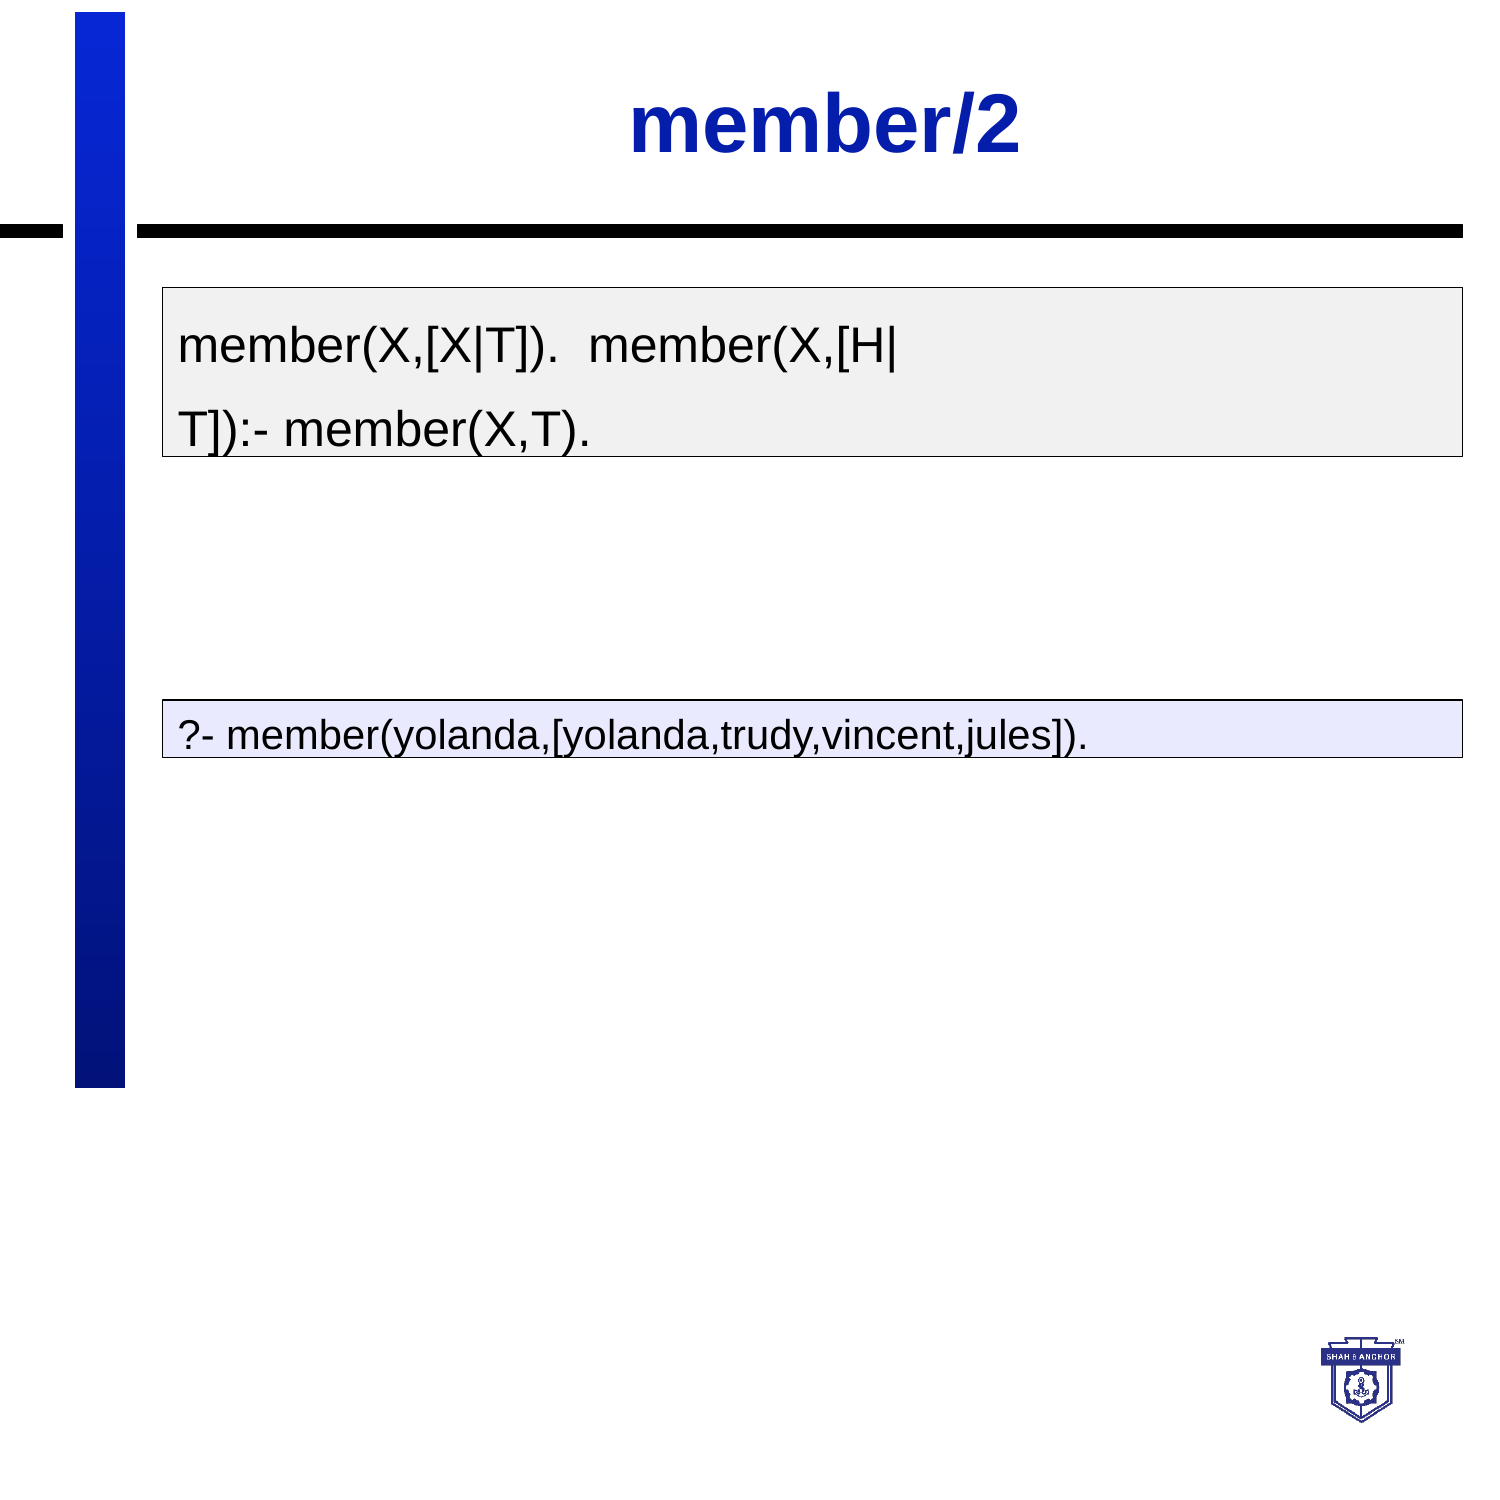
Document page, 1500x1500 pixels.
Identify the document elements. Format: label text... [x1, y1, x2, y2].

text_box ?- member(yolanda,[yolanda,trudy,vincent,jules]). [162, 699, 1463, 758]
picture [1320, 1337, 1406, 1423]
text_box member(X,[X|T]). member(X,[H|T]):- member(X,T). [162, 287, 1463, 457]
title member/2 [475, 66, 1025, 287]
picture [75, 12, 125, 1088]
